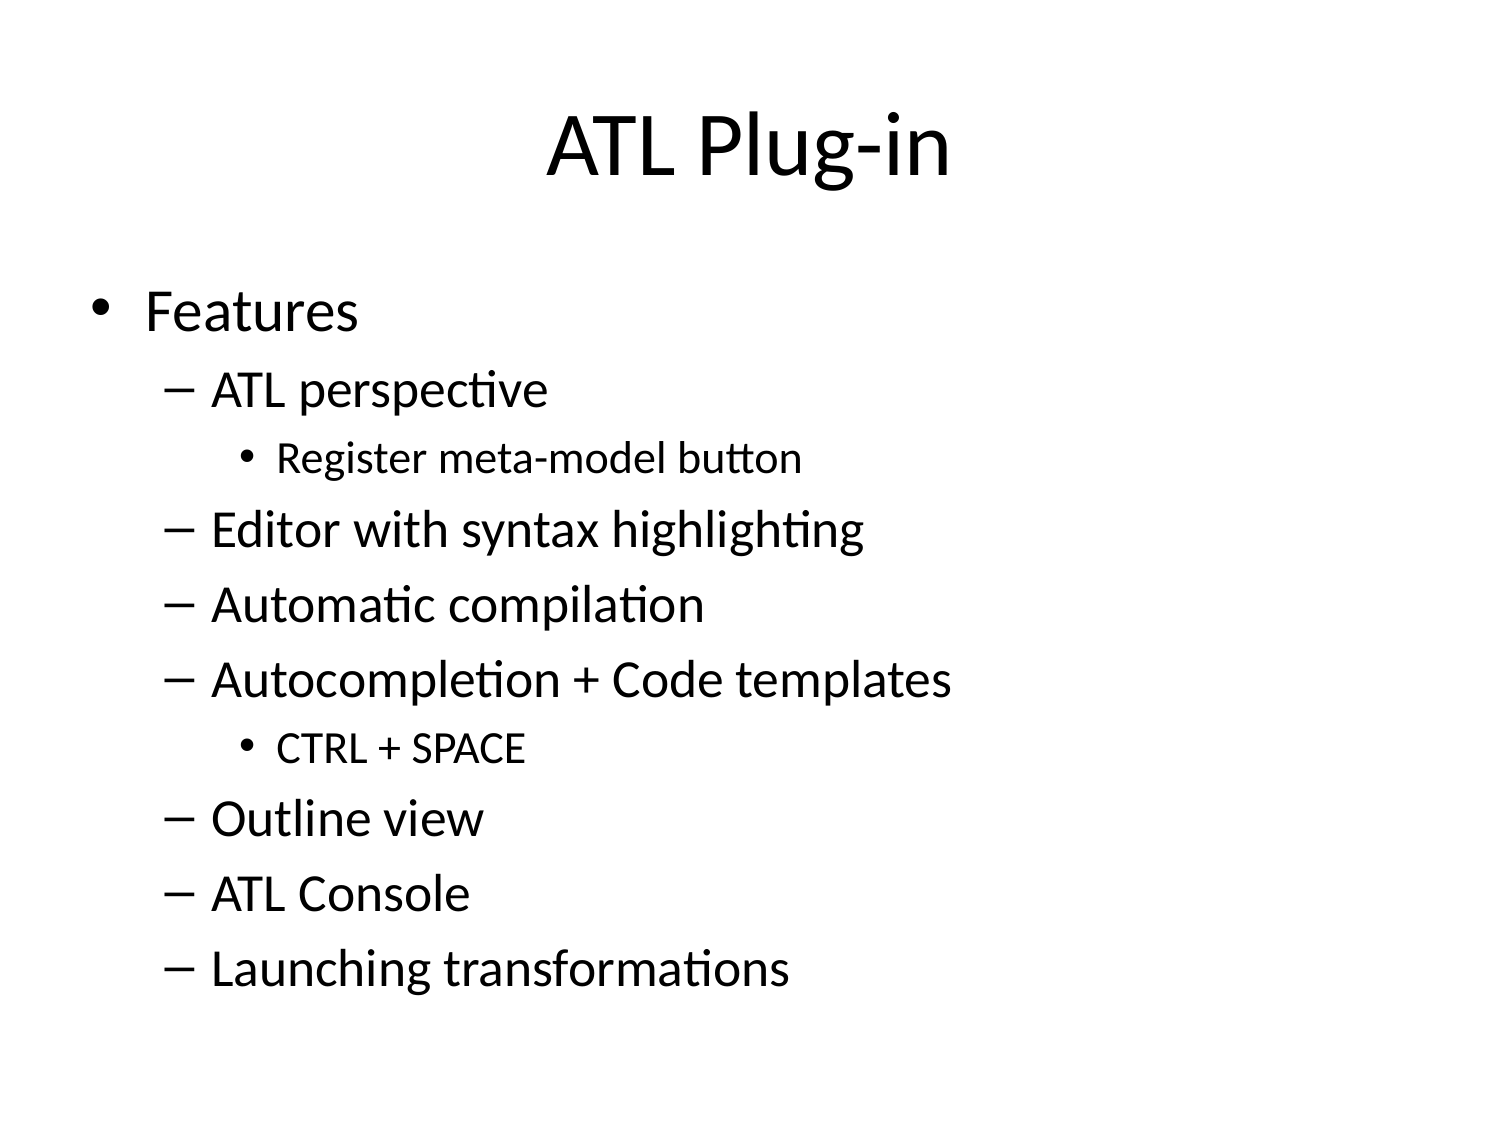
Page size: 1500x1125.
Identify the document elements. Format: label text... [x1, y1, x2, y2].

title ATL Plug-in [75, 45, 1425, 233]
list Features ATL perspective Register meta-model button Editor with syntax highlighting Automatic compilation Autocompletion + Code templates CTRL + SPACE Outline view ATL Console Launching transformations [75, 262, 1425, 1005]
